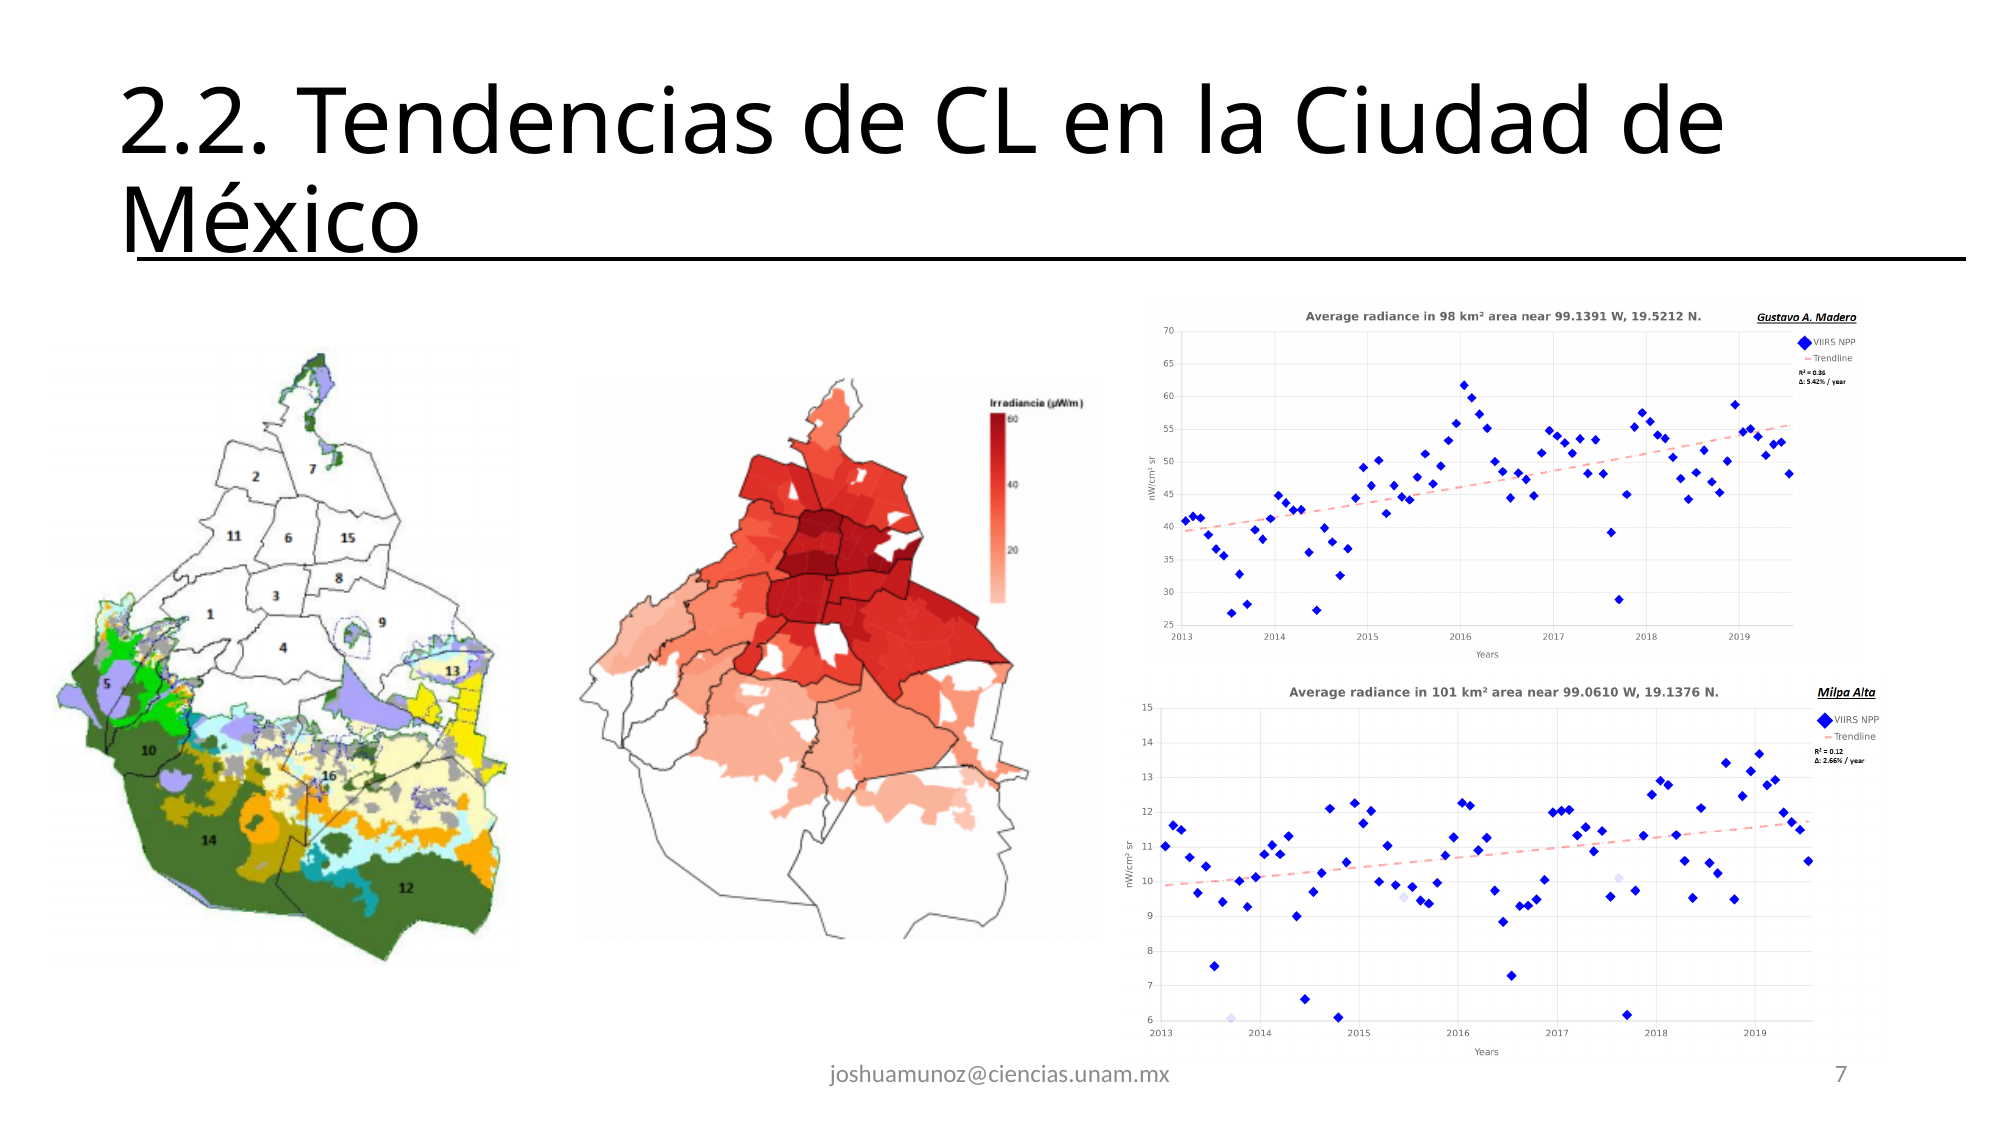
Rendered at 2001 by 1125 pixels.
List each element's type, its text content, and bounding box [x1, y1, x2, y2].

picture [558, 372, 1105, 952]
picture [43, 341, 520, 984]
title 2.2. Tendencias de CL en la Ciudad de México [103, 64, 1967, 282]
footer joshuamunoz@ciencias.unam.mx [662, 1042, 1338, 1103]
slide_number 7 [1412, 1061, 1863, 1103]
picture [1144, 303, 1863, 663]
picture [1121, 678, 1887, 1061]
